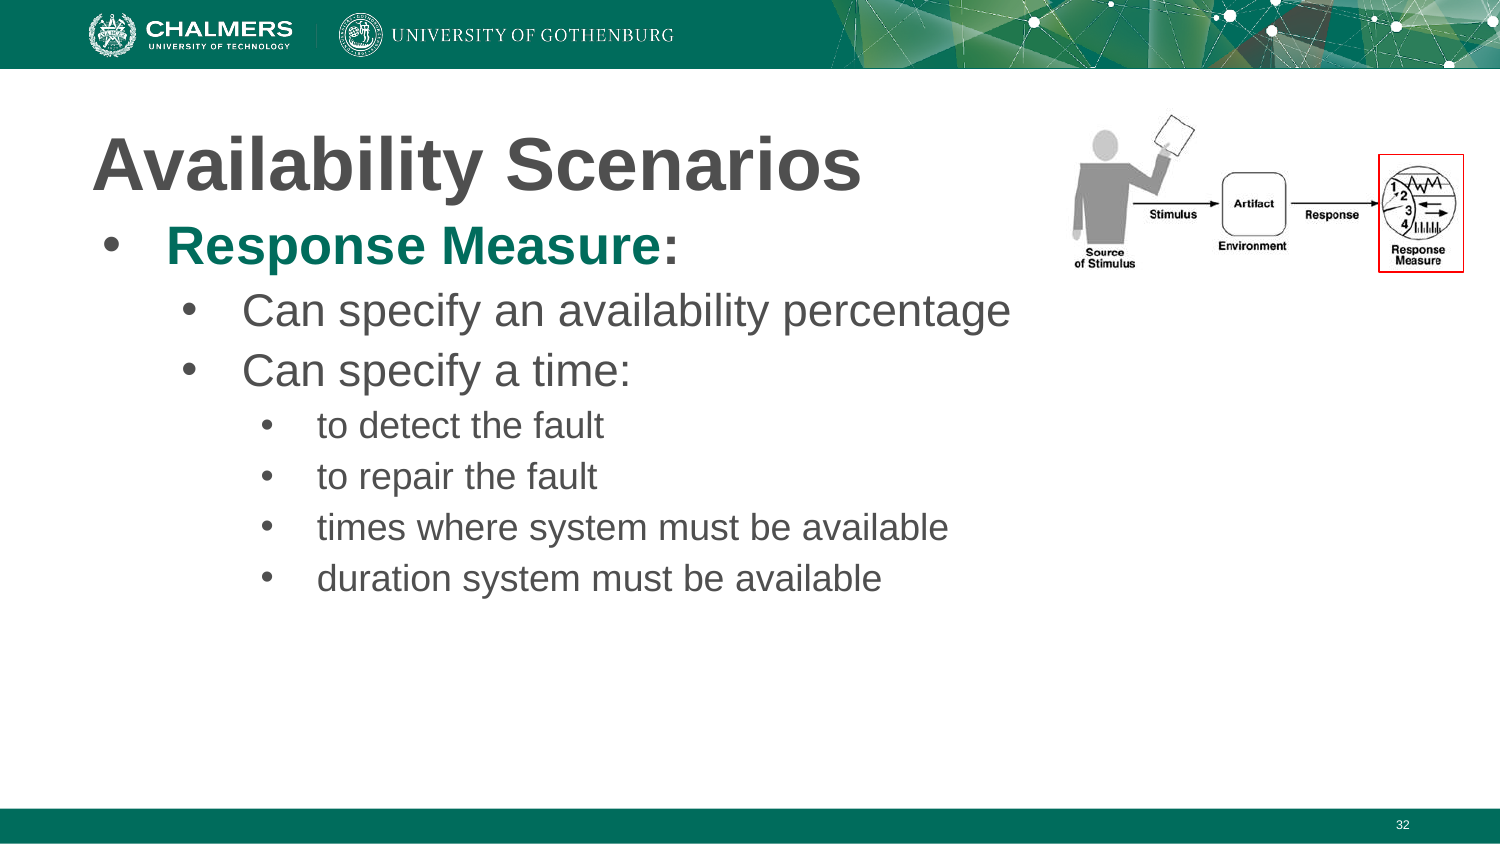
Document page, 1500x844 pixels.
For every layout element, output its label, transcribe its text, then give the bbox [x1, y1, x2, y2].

picture [759, 0, 1500, 68]
title Availability Scenarios [76, 100, 1026, 210]
picture [1027, 100, 1488, 307]
slide_number ‹#› [1074, 809, 1425, 844]
picture [64, 0, 696, 85]
list Response Measure: Can specify an availability percentage Can specify a time: to detect the fault to repair the fault times where system must be available duration system must be available [76, 210, 1425, 782]
